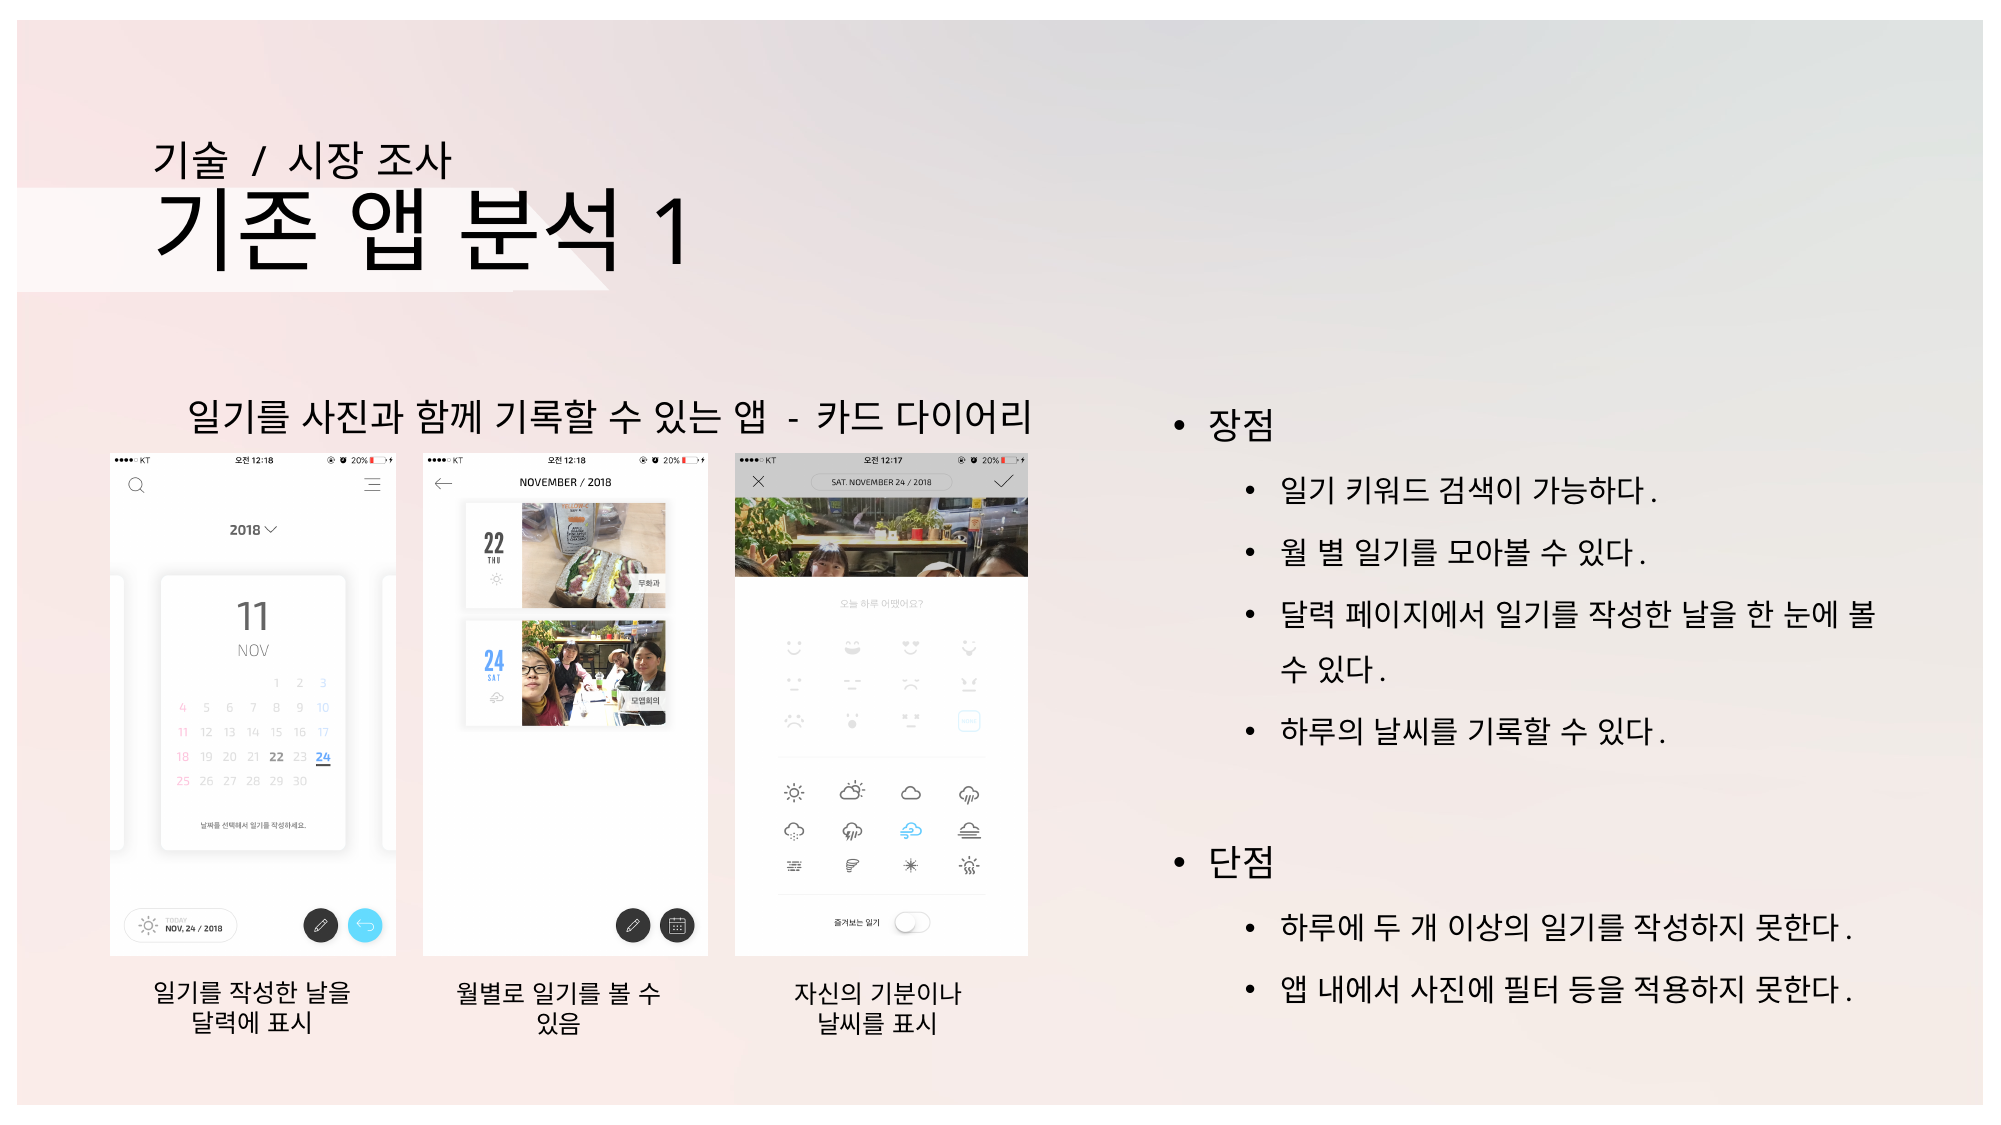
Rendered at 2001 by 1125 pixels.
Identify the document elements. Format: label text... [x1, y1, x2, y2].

text_box 자신의 기분이나 날씨를 표시 [735, 970, 1021, 1046]
text_box 일기를 사진과 함께 기록할 수 있는 앱 - 카드 다이어리 [131, 386, 1049, 447]
text_box 월별로 일기를 볼 수 있음 [416, 970, 702, 1046]
picture [735, 453, 1028, 956]
text_box 기술 / 시장 조사 기존 앱 분석1 [137, 103, 1863, 321]
text_box 일기를 작성한 날을 달력에 표시 [110, 970, 396, 1045]
picture [423, 453, 708, 956]
text_box 장점 일기 키워드 검색이 가능하다. 월 별 일기를 모아볼 수 있다. 달력 페이지에서 일기를 작성한 날을 한 눈에 볼 수 있다. 하루의 날씨를 기록할 수 있다. 단점 하루에 두 개 이상의 일기를 작성하지 못한다. 앱 내에서 사진에 필터 등을 적용하지 못한다. [1158, 373, 1909, 1022]
picture [110, 453, 396, 956]
